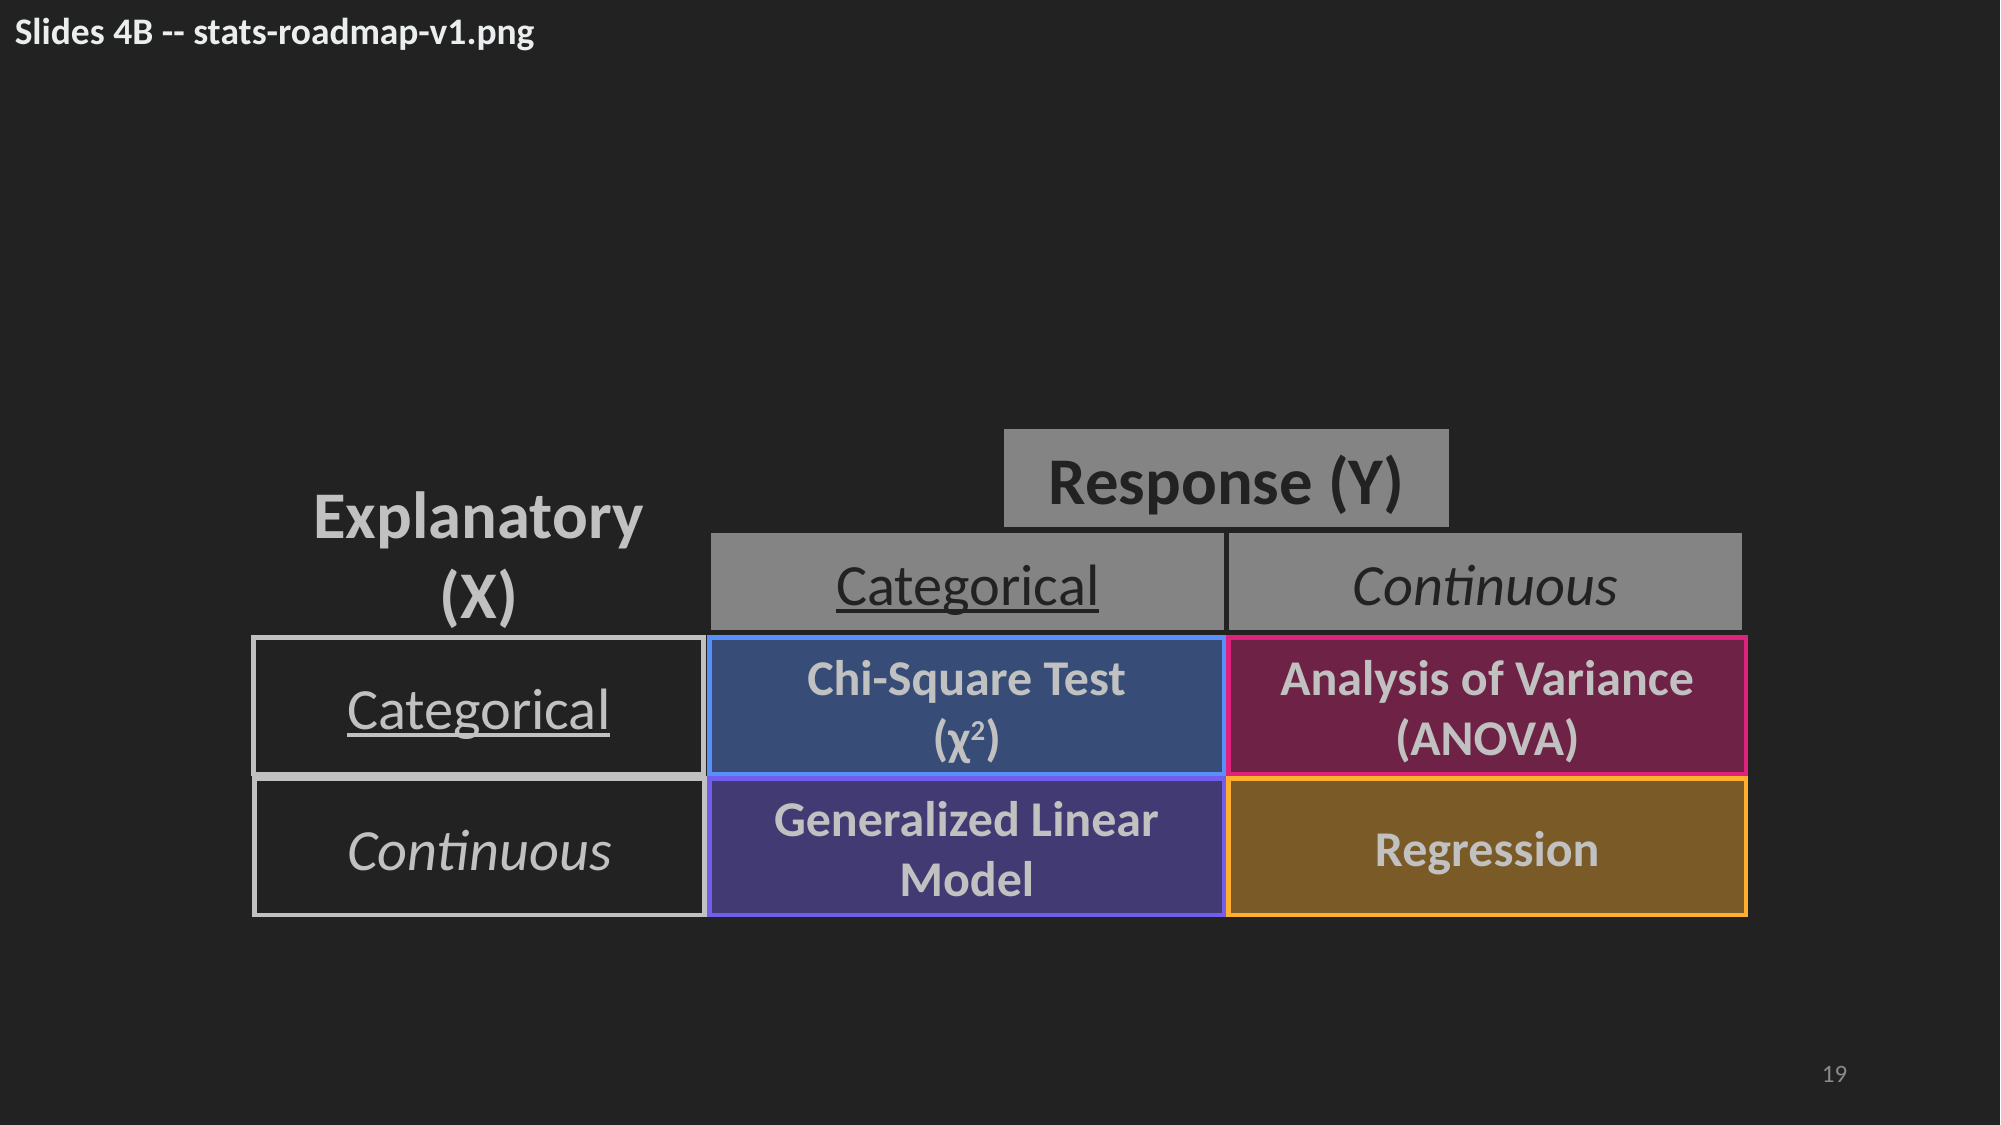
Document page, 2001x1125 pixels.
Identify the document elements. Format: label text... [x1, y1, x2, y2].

text_box Slides 4B -- stats-roadmap-v1.png [0, 0, 942, 60]
slide_number 19 [1412, 1042, 1863, 1103]
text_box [253, 426, 1747, 916]
